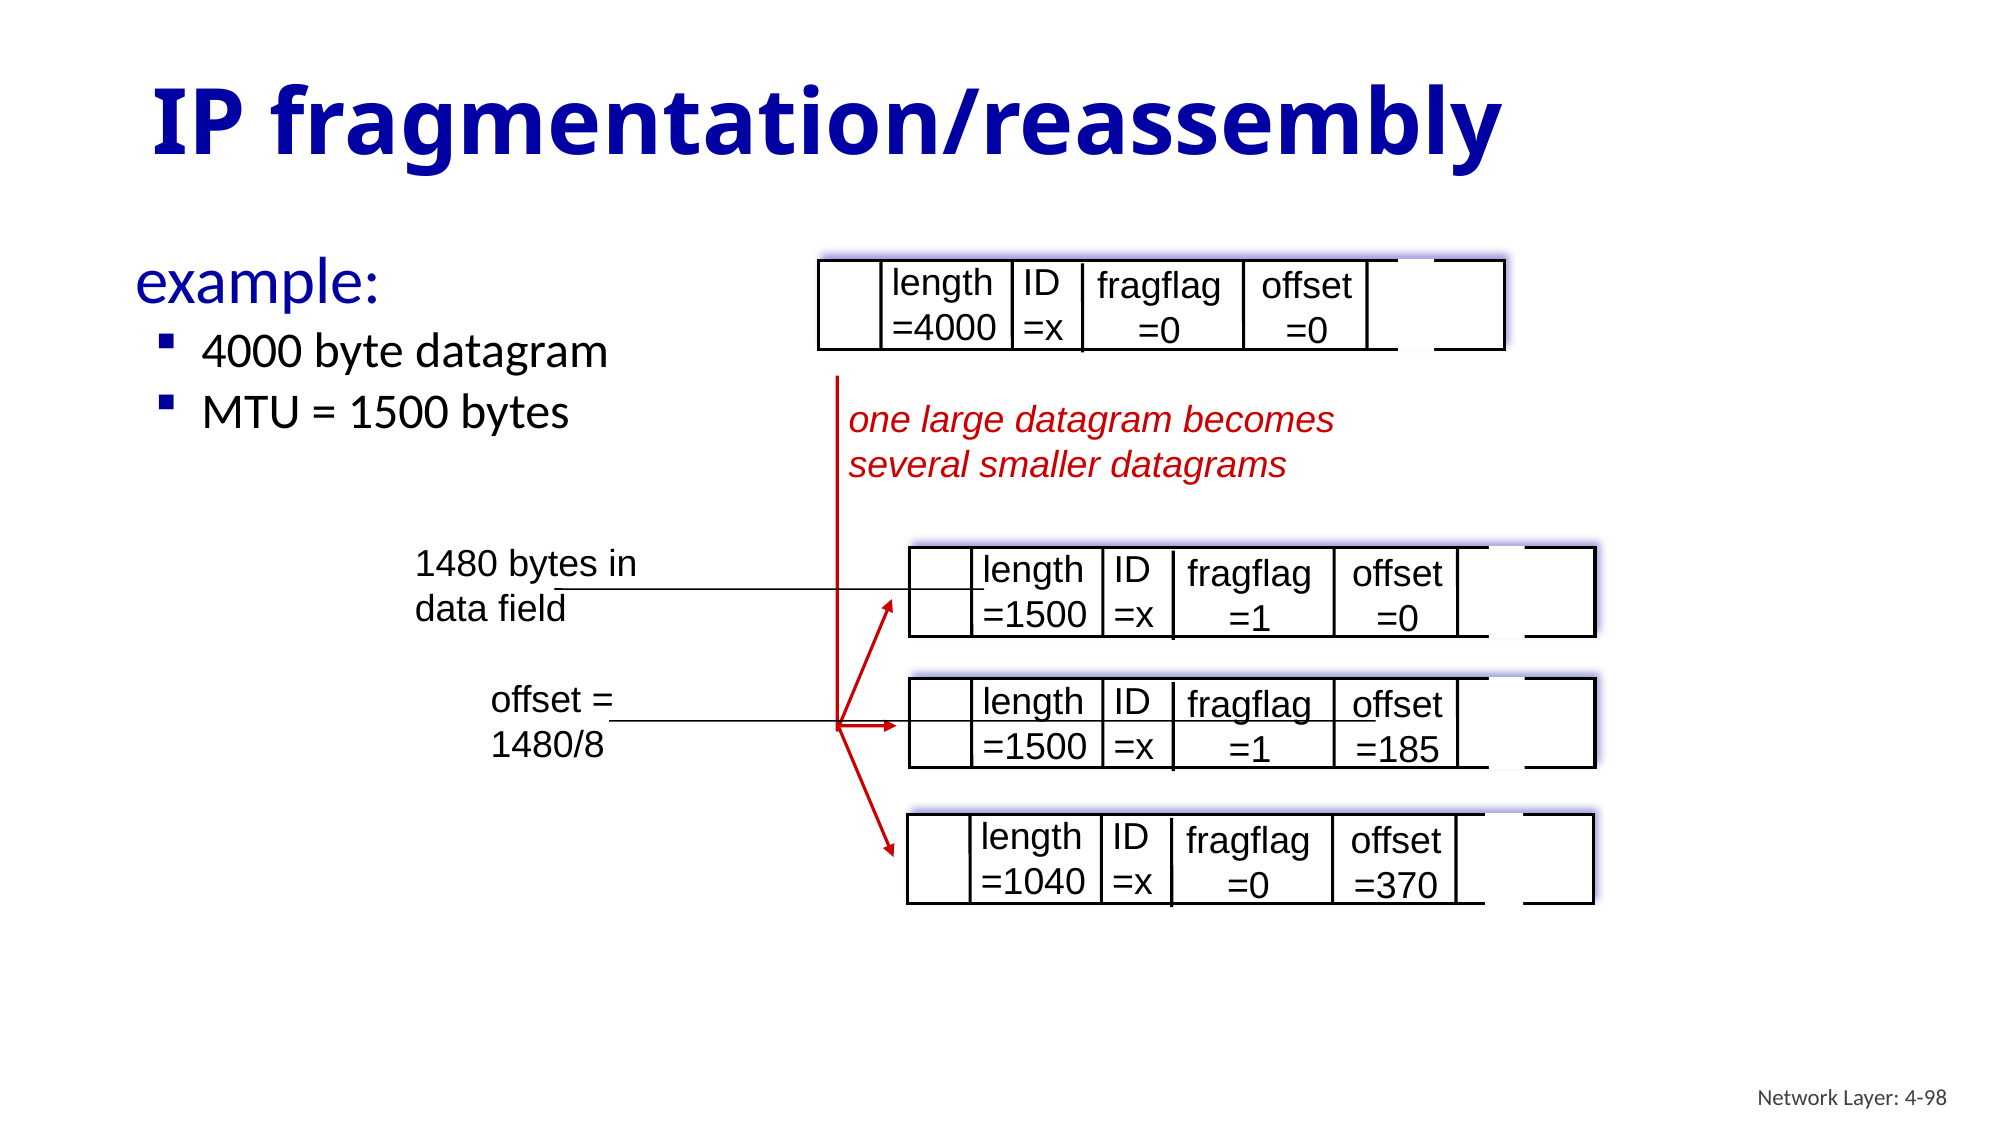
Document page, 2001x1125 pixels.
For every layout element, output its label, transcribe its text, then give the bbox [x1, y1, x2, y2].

slide_number Network Layer: 4-98 [1512, 1066, 1963, 1125]
text_box 1480 bytes in data field [400, 531, 663, 636]
text_box example: 4000 byte datagram MTU = 1500 bytes [120, 241, 745, 517]
text_box offset = 1480/8 [475, 667, 631, 773]
title IP fragmentation/reassembly [137, 51, 1863, 198]
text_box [818, 250, 1505, 359]
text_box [833, 375, 1596, 923]
